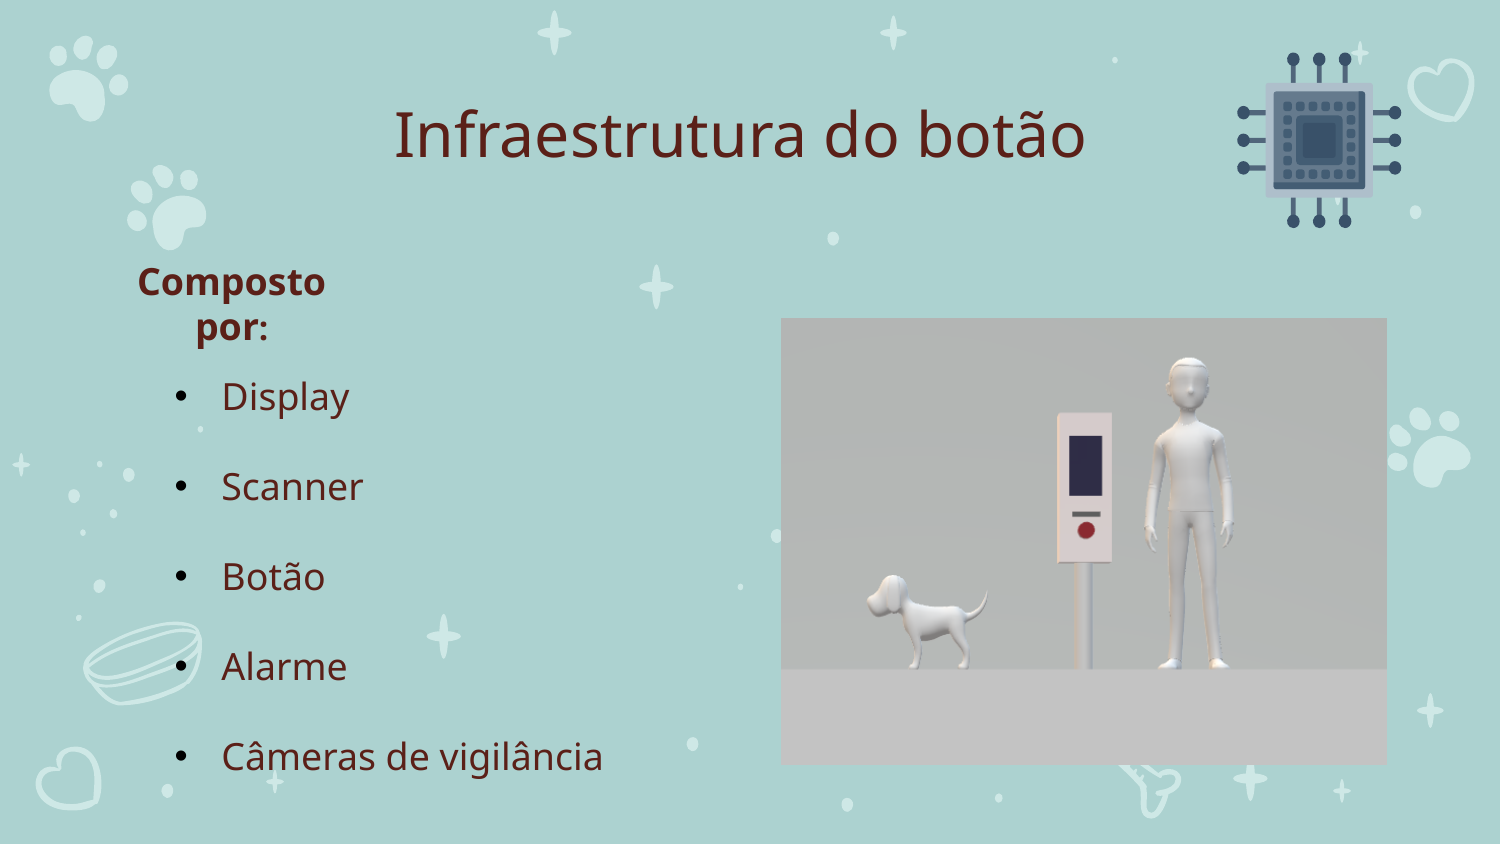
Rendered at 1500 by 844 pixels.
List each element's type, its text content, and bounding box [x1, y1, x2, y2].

picture [780, 318, 1387, 766]
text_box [1234, 52, 1402, 229]
subtitle Composto por: [91, 257, 372, 384]
text_box Display Scanner Botão Alarme Câmeras de vigilância [159, 365, 948, 786]
title Infraestrutura do botão [108, 88, 1229, 176]
